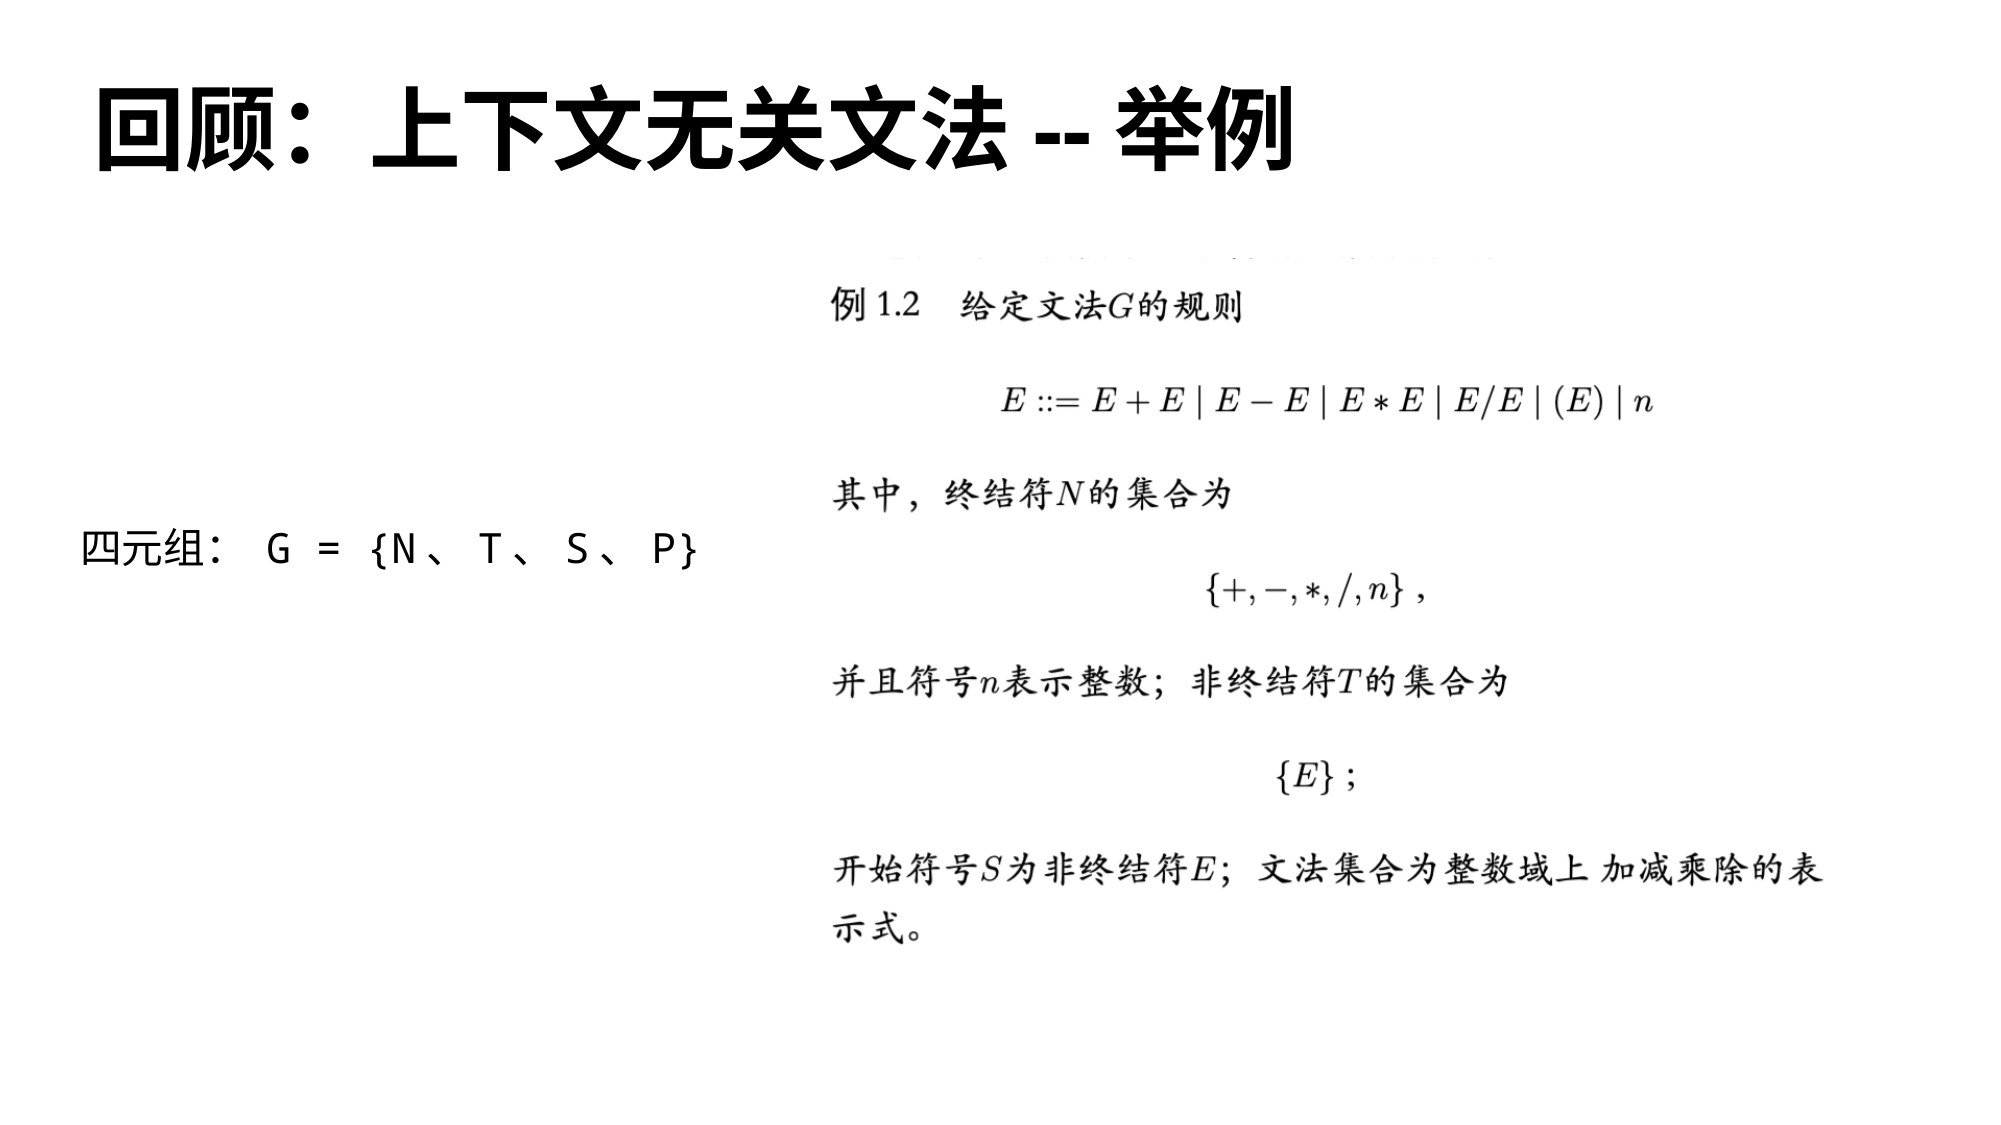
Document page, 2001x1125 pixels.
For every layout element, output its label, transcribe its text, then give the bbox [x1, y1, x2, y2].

title 回顾：上下文无关文法--举例 [78, 25, 1804, 243]
text_box 四元组： G = {N、T、S、P} [46, 514, 717, 579]
picture [806, 258, 1883, 973]
